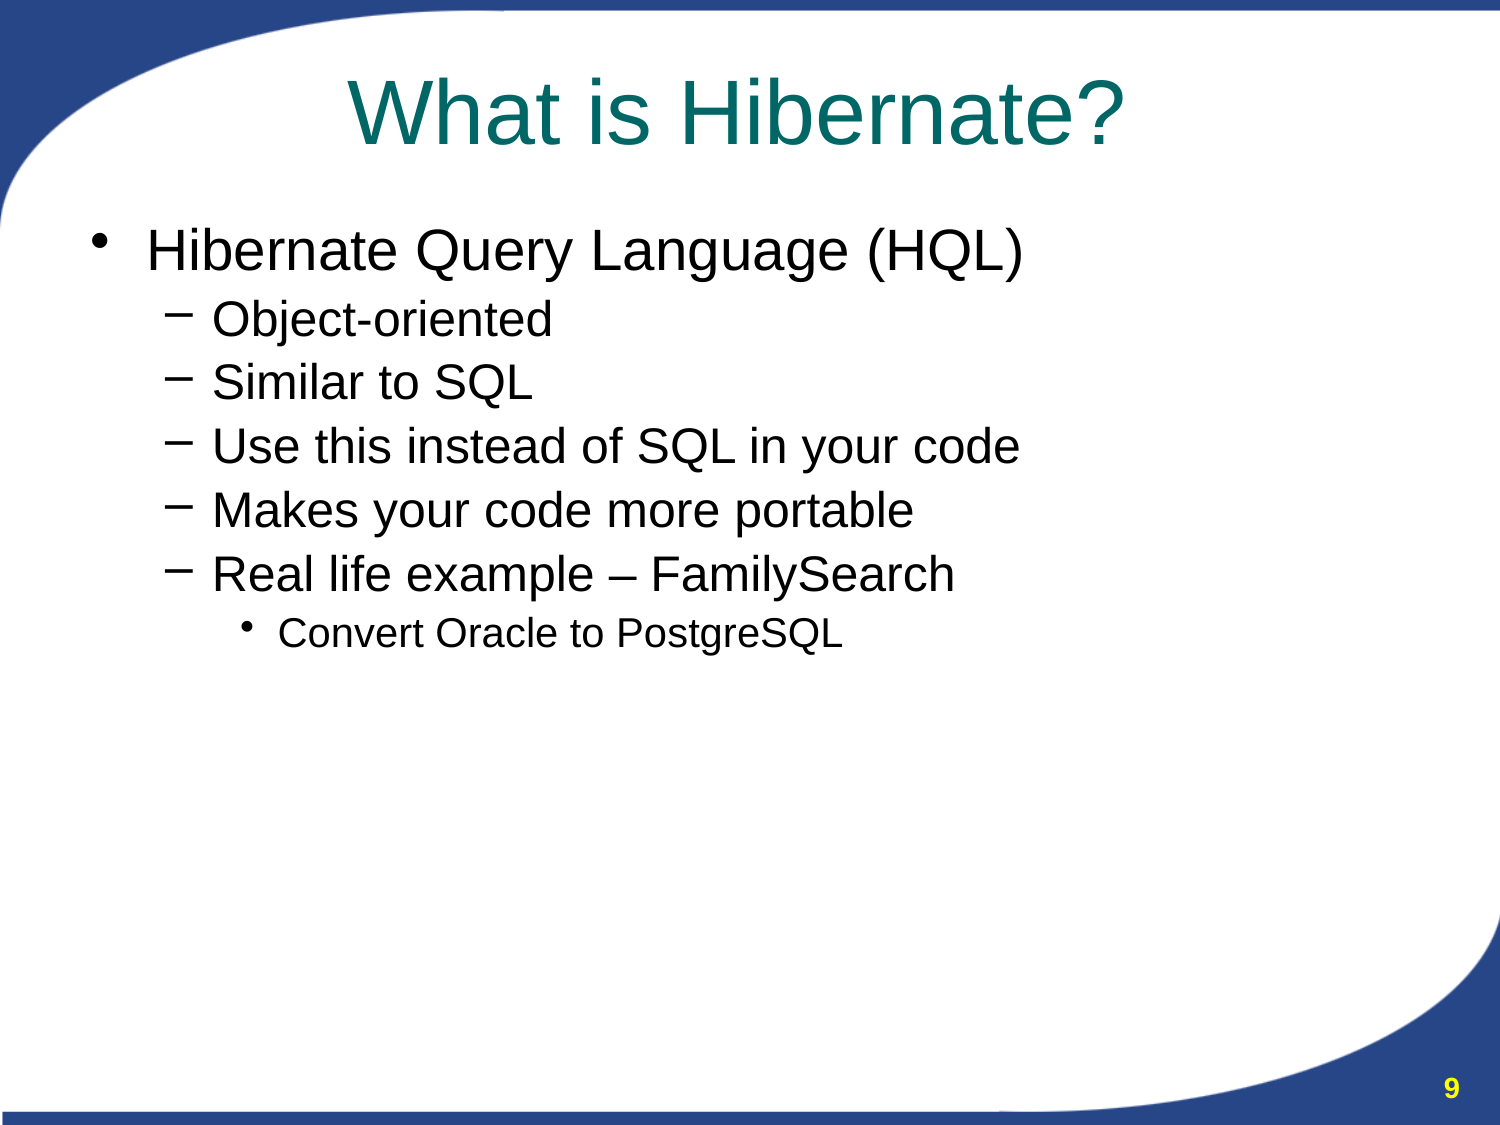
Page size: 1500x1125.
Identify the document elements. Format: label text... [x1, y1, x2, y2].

slide_number 9 [1387, 1061, 1475, 1100]
list Hibernate Query Language (HQL) Object-oriented Similar to SQL Use this instead of SQL in your code Makes your code more portable Real life example – FamilySearch Convert Oracle to PostgreSQL [75, 212, 1425, 1005]
title What is Hibernate? [75, 45, 1425, 188]
picture [0, 0, 1500, 1125]
